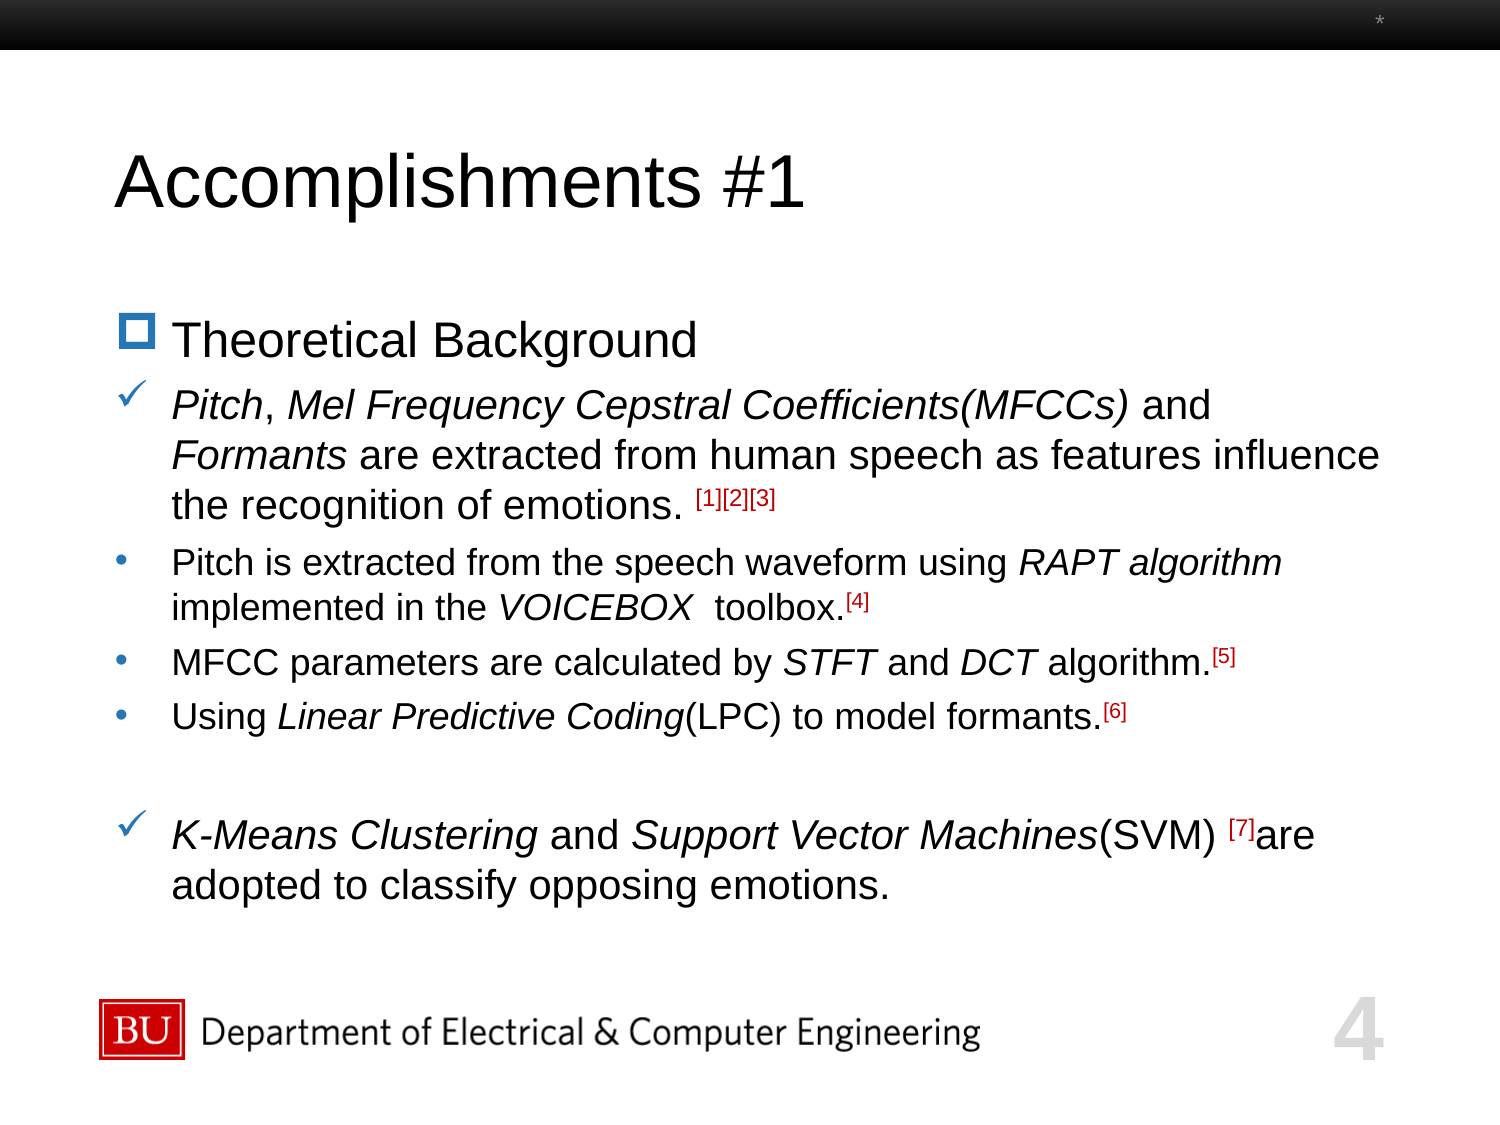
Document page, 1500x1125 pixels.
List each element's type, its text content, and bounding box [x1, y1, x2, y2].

picture [99, 999, 980, 1060]
title Accomplishments #1 [99, 125, 1400, 238]
text_box * [1087, 0, 1400, 50]
list Theoretical Background Pitch, Mel Frequency Cepstral Coefficients(MFCCs) and Formants are extracted from human speech as features influence the recognition of emotions. [1][2][3] Pitch is extracted from the speech waveform using RAPT algorithm implemented in the VOICEBOX toolbox.[4] MFCC parameters are calculated by STFT and DCT algorithm.[5] Using Linear Predictive Coding(LPC) to model formants.[6] K-Means Clustering and Support Vector Machines(SVM) [7]are adopted to classify opposing emotions. [99, 299, 1400, 938]
text_box 4 [1162, 968, 1400, 1081]
